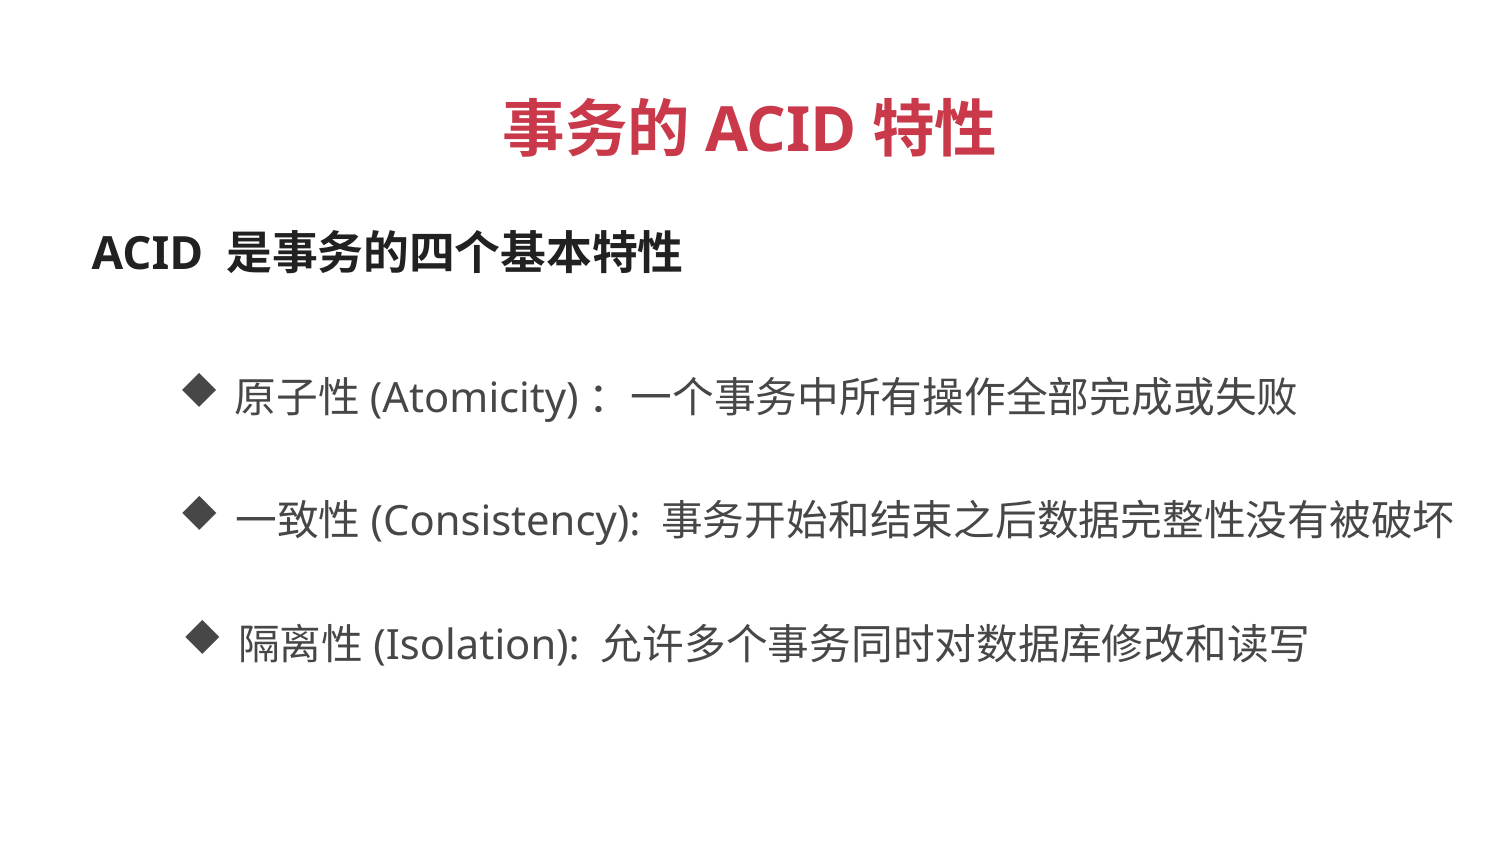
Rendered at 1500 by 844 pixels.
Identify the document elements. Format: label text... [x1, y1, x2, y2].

list ACID 是事务的四个基本特性 [76, 208, 1427, 293]
text_box 原子性(Atomicity)：一个事务中所有操作全部完成或失败 [88, 363, 1494, 428]
text_box 一致性(Consistency): 事务开始和结束之后数据完整性没有被破坏 [89, 486, 1495, 552]
text_box 隔离性(Isolation): 允许多个事务同时对数据库修改和读写 [91, 610, 1497, 675]
text_box 事务的ACID特性 [487, 81, 1013, 172]
